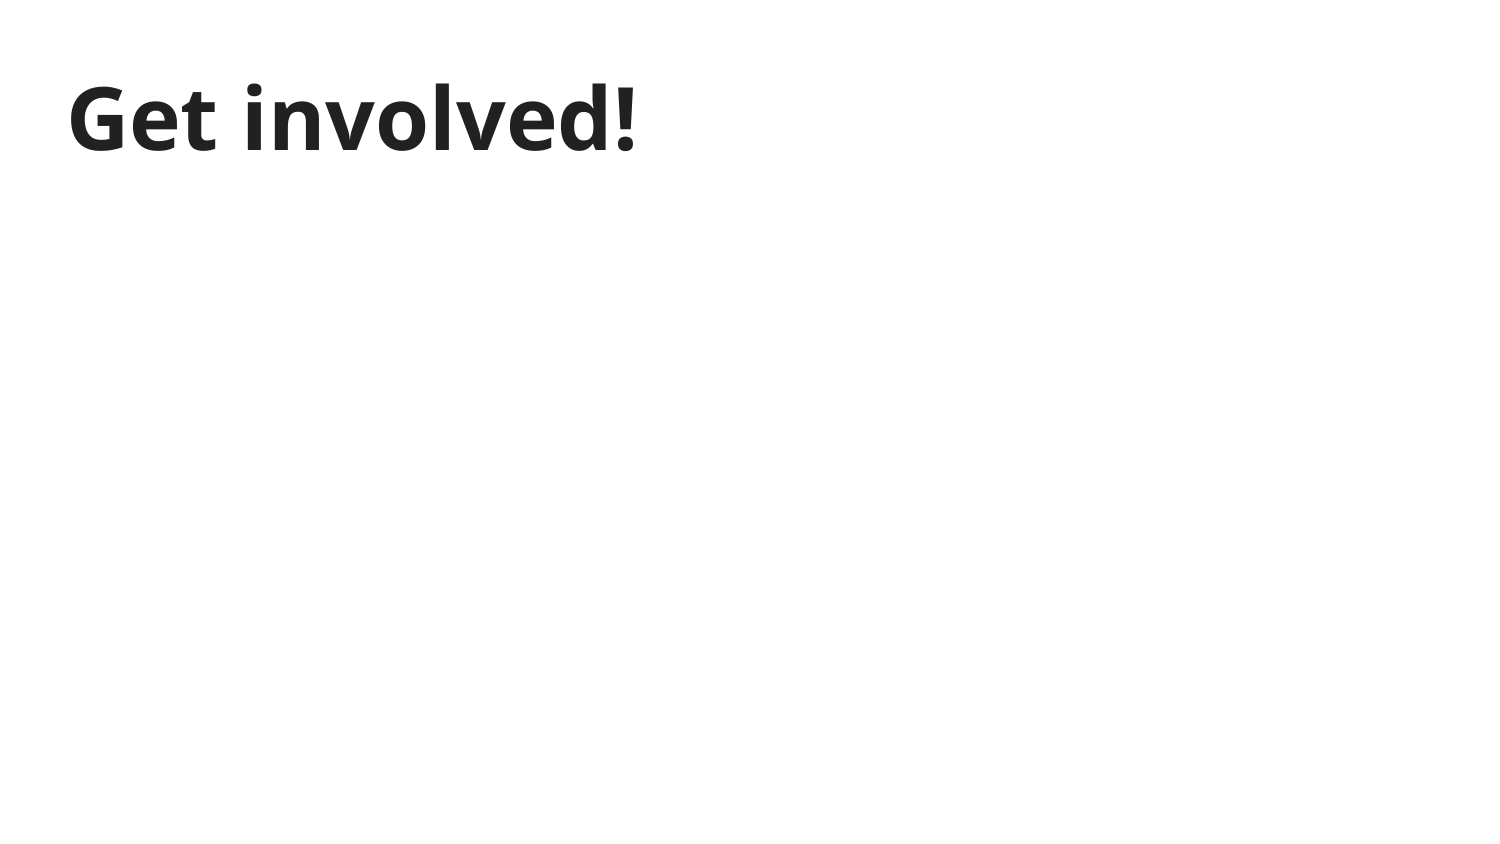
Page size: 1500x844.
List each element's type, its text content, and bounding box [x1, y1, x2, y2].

title Get involved! [51, 48, 1449, 180]
